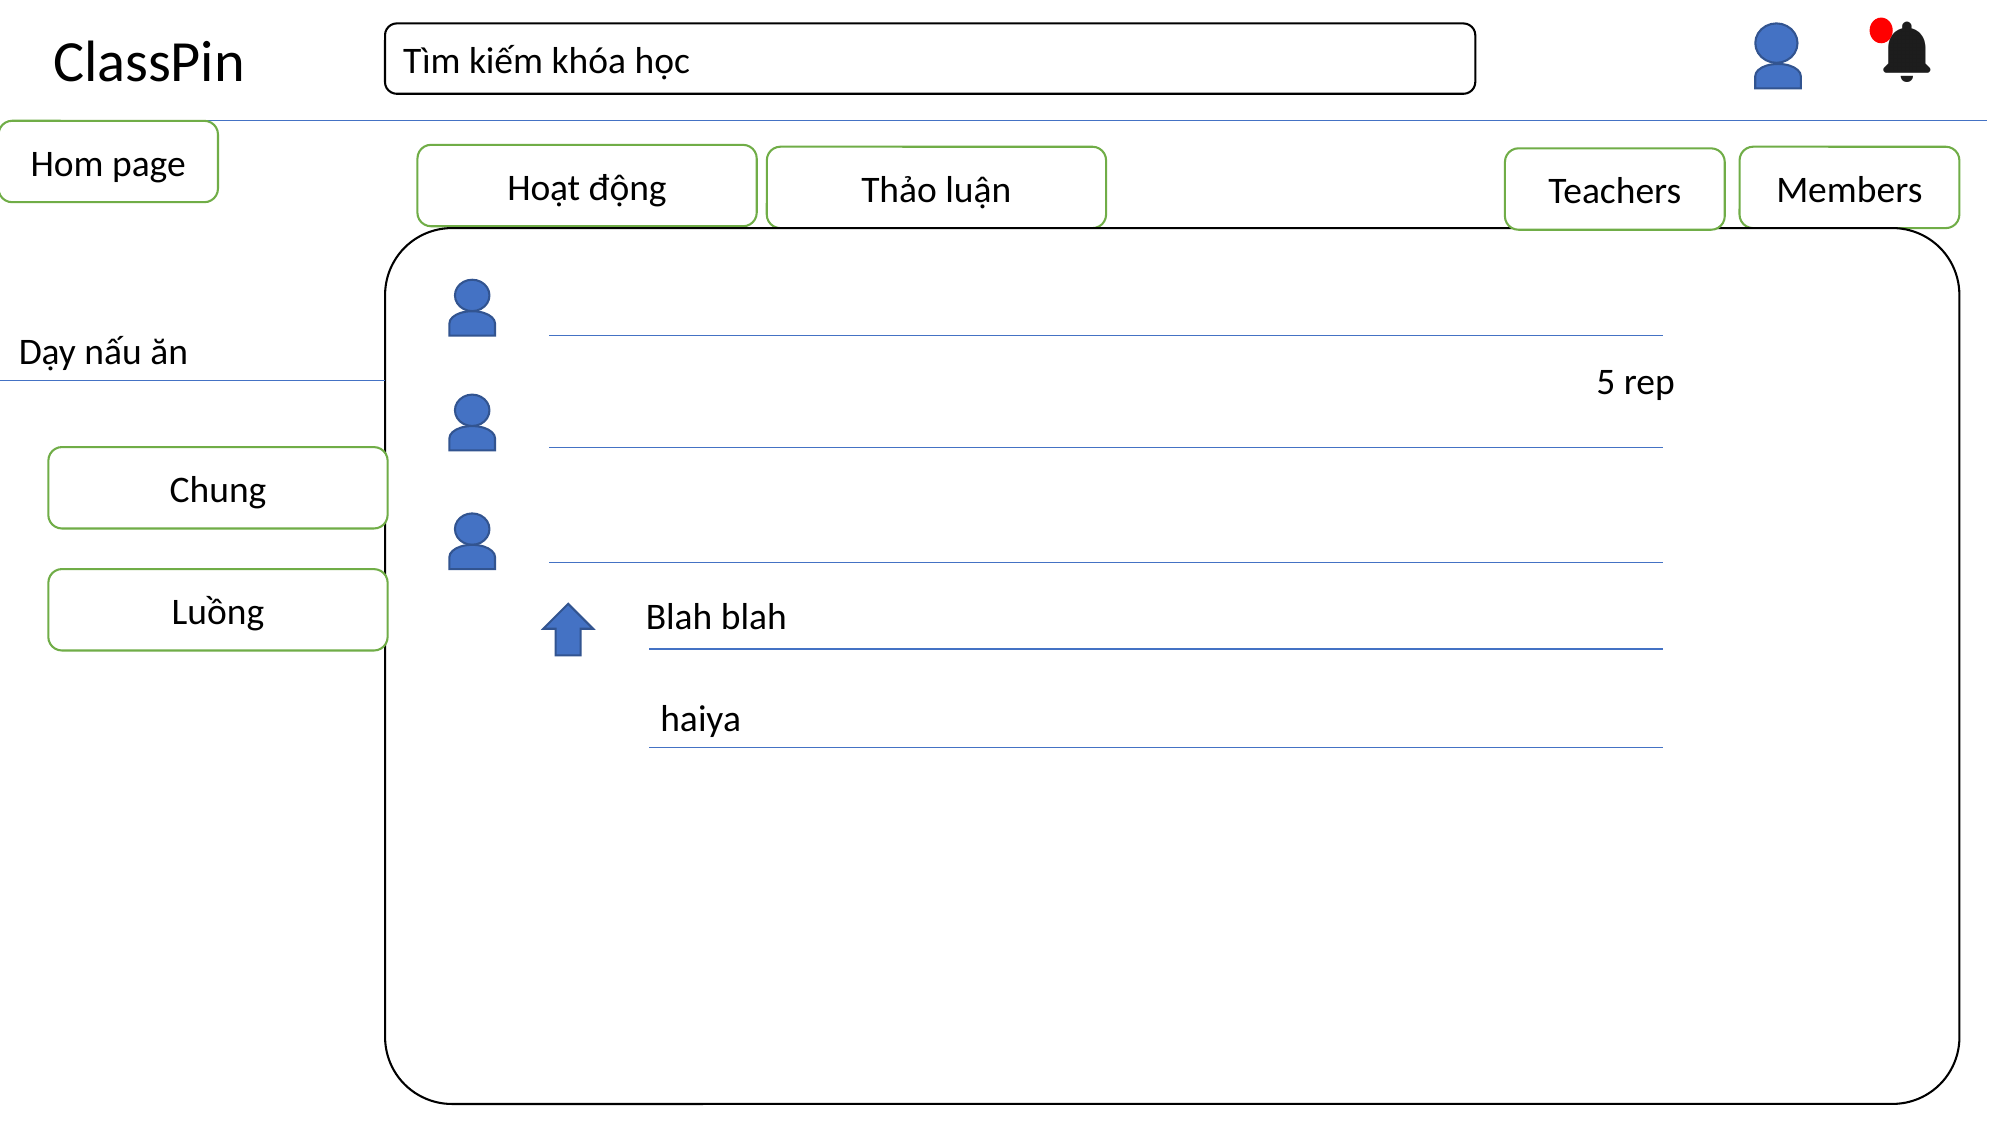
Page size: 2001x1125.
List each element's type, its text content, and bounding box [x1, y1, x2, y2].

text_box Blah blah [631, 584, 979, 645]
text_box [384, 227, 1961, 1106]
text_box Hoạt động [416, 143, 758, 228]
text_box Chung [47, 446, 389, 530]
text_box haiya [645, 686, 993, 747]
text_box Members [1738, 145, 1961, 230]
text_box Teachers [1503, 147, 1726, 231]
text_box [449, 513, 495, 570]
text_box Hom page [0, 119, 220, 204]
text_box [449, 279, 495, 336]
text_box Luồng [47, 568, 389, 652]
text_box Dạy nấu ăn [3, 319, 204, 380]
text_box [13, 15, 1987, 121]
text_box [449, 394, 495, 451]
text_box 5 rep [1581, 349, 1929, 410]
text_box [540, 602, 596, 657]
text_box Thảo luận [765, 145, 1108, 227]
